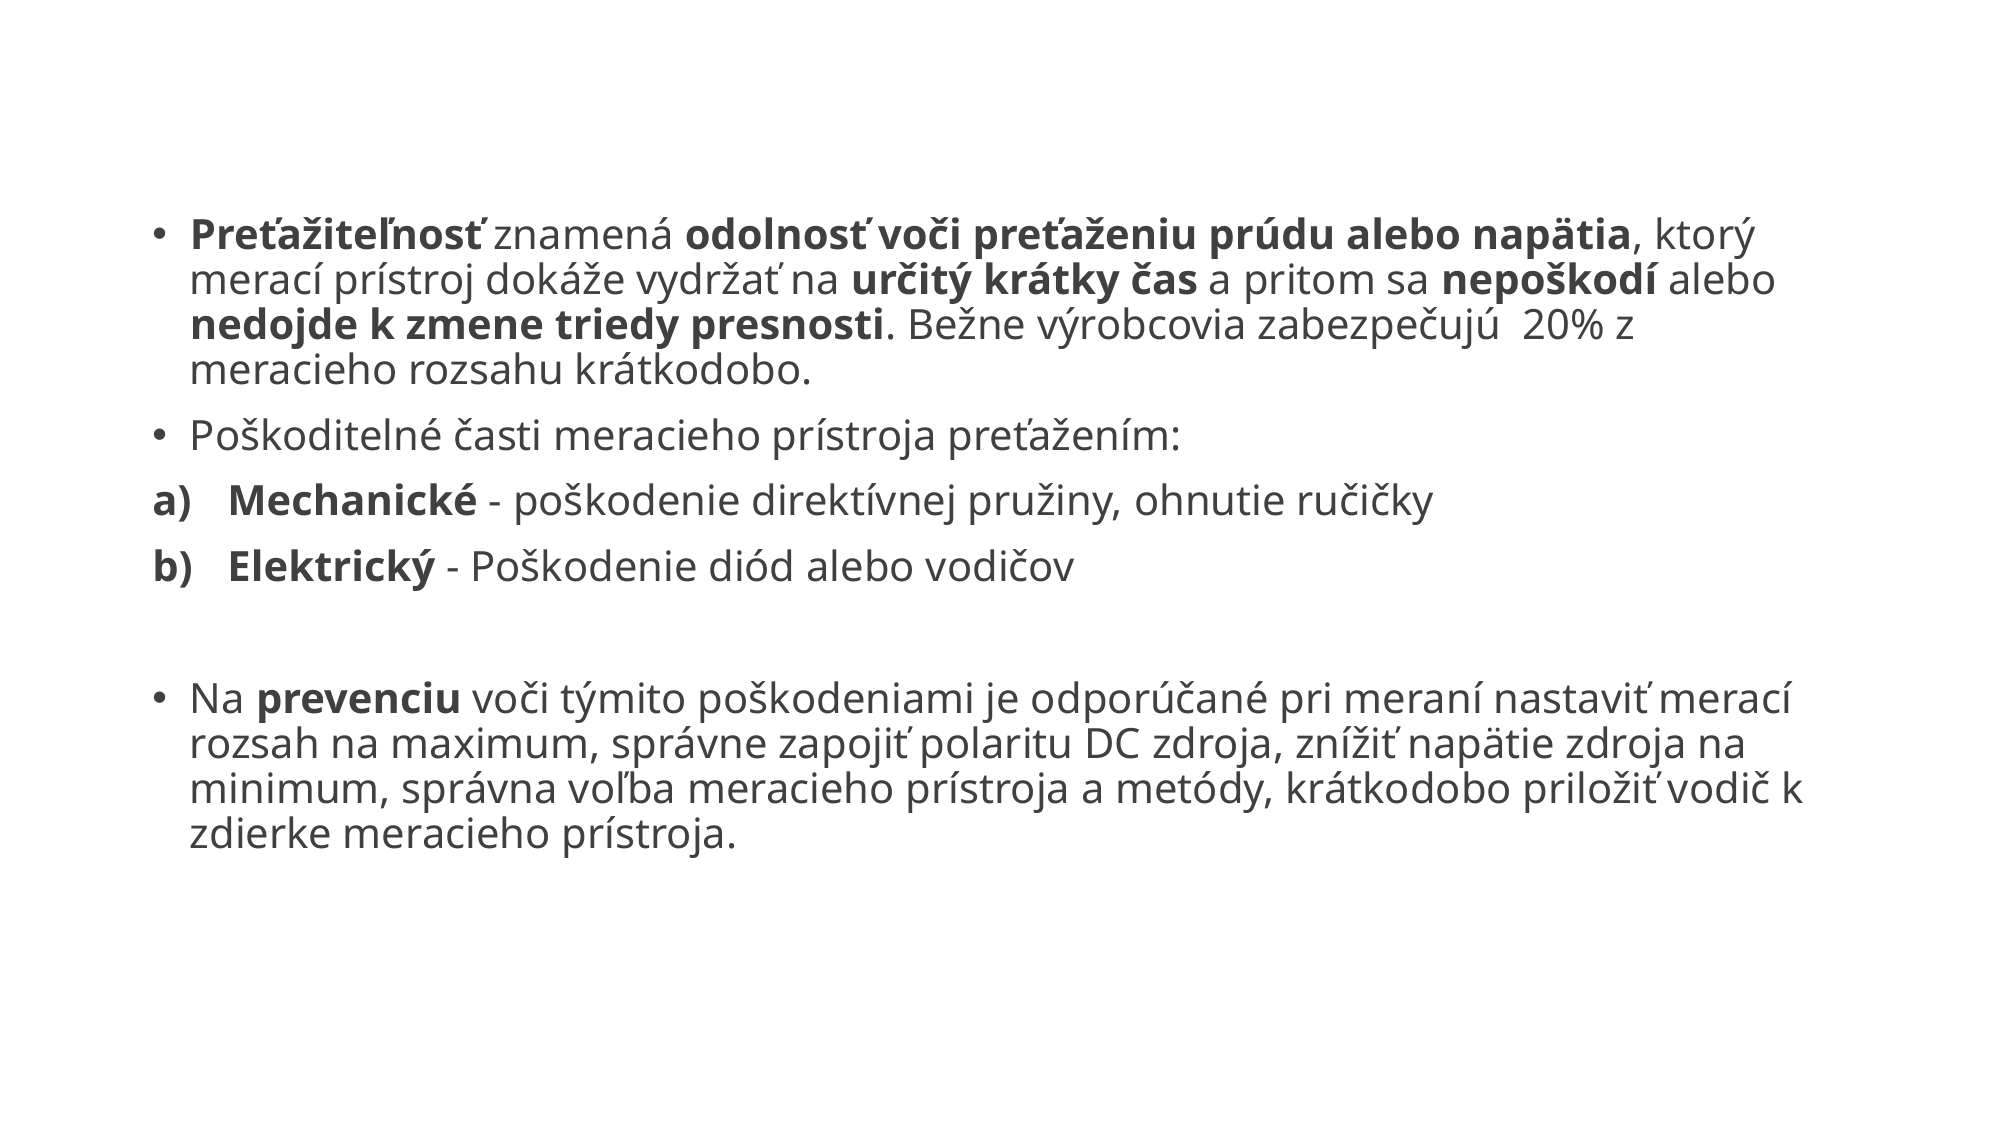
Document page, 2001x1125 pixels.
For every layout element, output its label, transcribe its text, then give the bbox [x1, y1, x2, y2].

list Preťažiteľnosť znamená odolnosť voči preťaženiu prúdu alebo napätia, ktorý merací prístroj dokáže vydržať na určitý krátky čas a pritom sa nepoškodí alebo nedojde k zmene triedy presnosti. Bežne výrobcovia zabezpečujú 20% z meracieho rozsahu krátkodobo. Poškoditelné časti meracieho prístroja preťažením: Mechanické - poškodenie direktívnej pružiny, ohnutie ručičky Elektrický - Poškodenie diód alebo vodičov Na prevenciu voči týmito poškodeniami je odporúčané pri meraní nastaviť merací rozsah na maximum, správne zapojiť polaritu DC zdroja, znížiť napätie zdroja na minimum, správna voľba meracieho prístroja a metódy, krátkodobo priložiť vodič k zdierke meracieho prístroja. [137, 205, 1863, 920]
